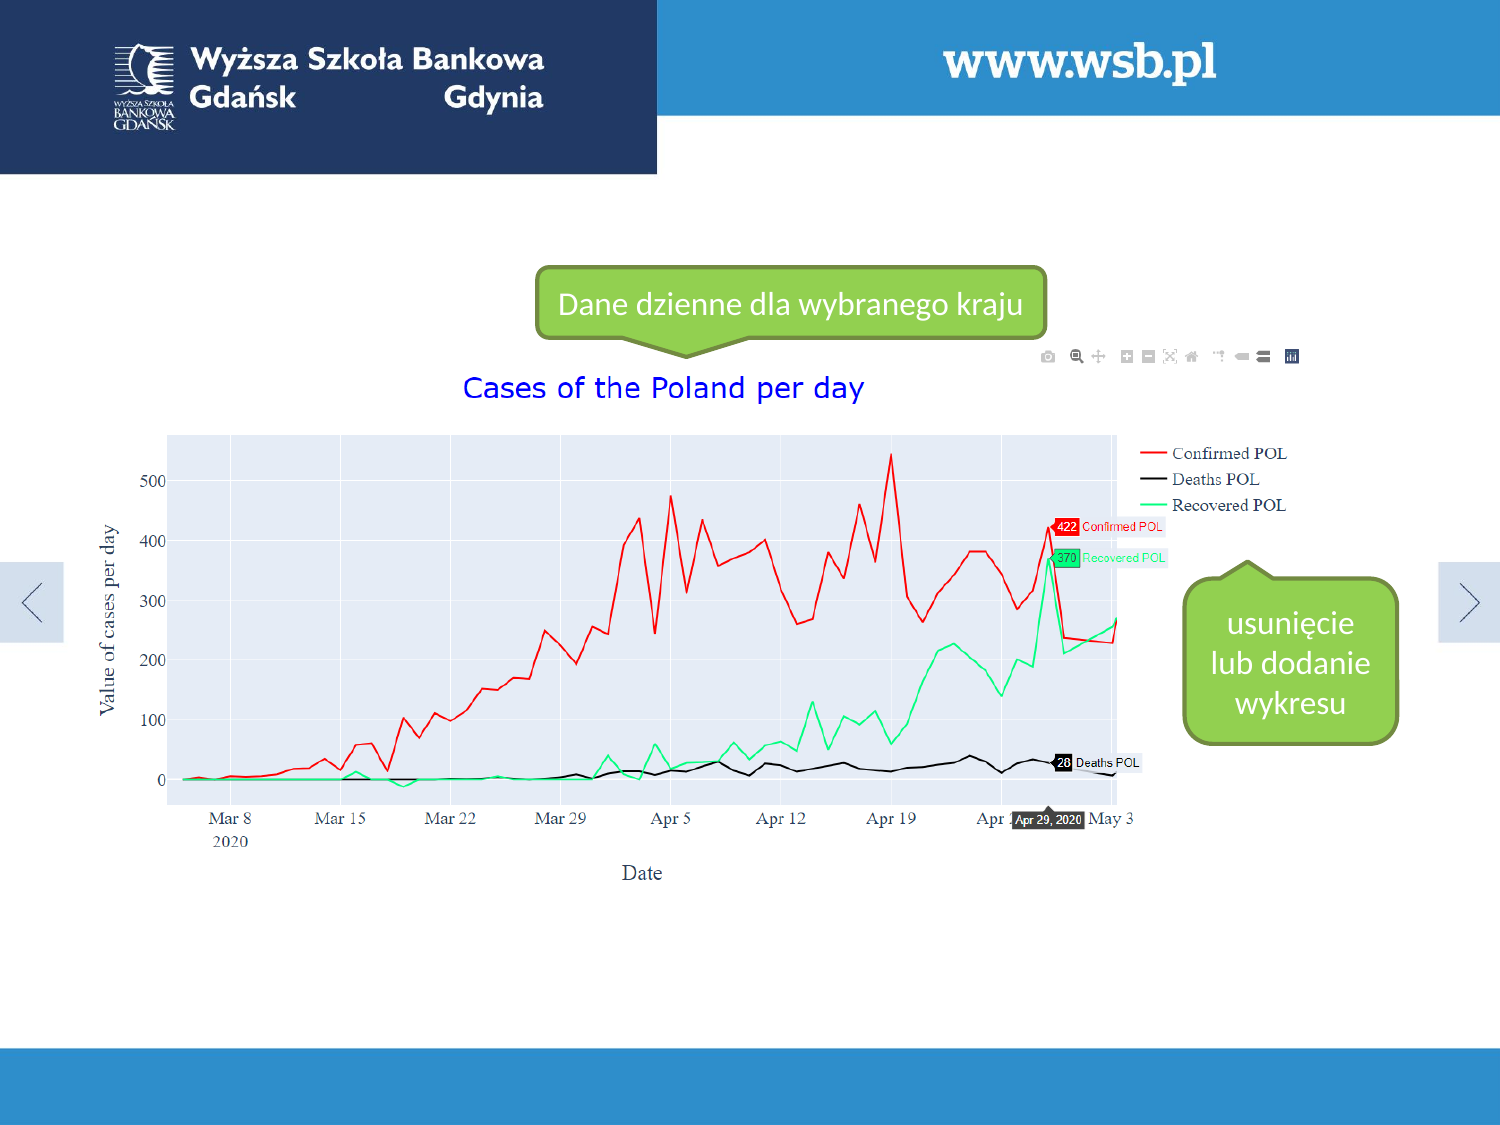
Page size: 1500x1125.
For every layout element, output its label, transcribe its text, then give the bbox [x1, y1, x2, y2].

text_box Dane dzienne dla wybranego kraju [535, 265, 1048, 336]
picture [0, 0, 1500, 1125]
text_box usunięcie lub dodanie wykresu [1316, 576, 1400, 746]
